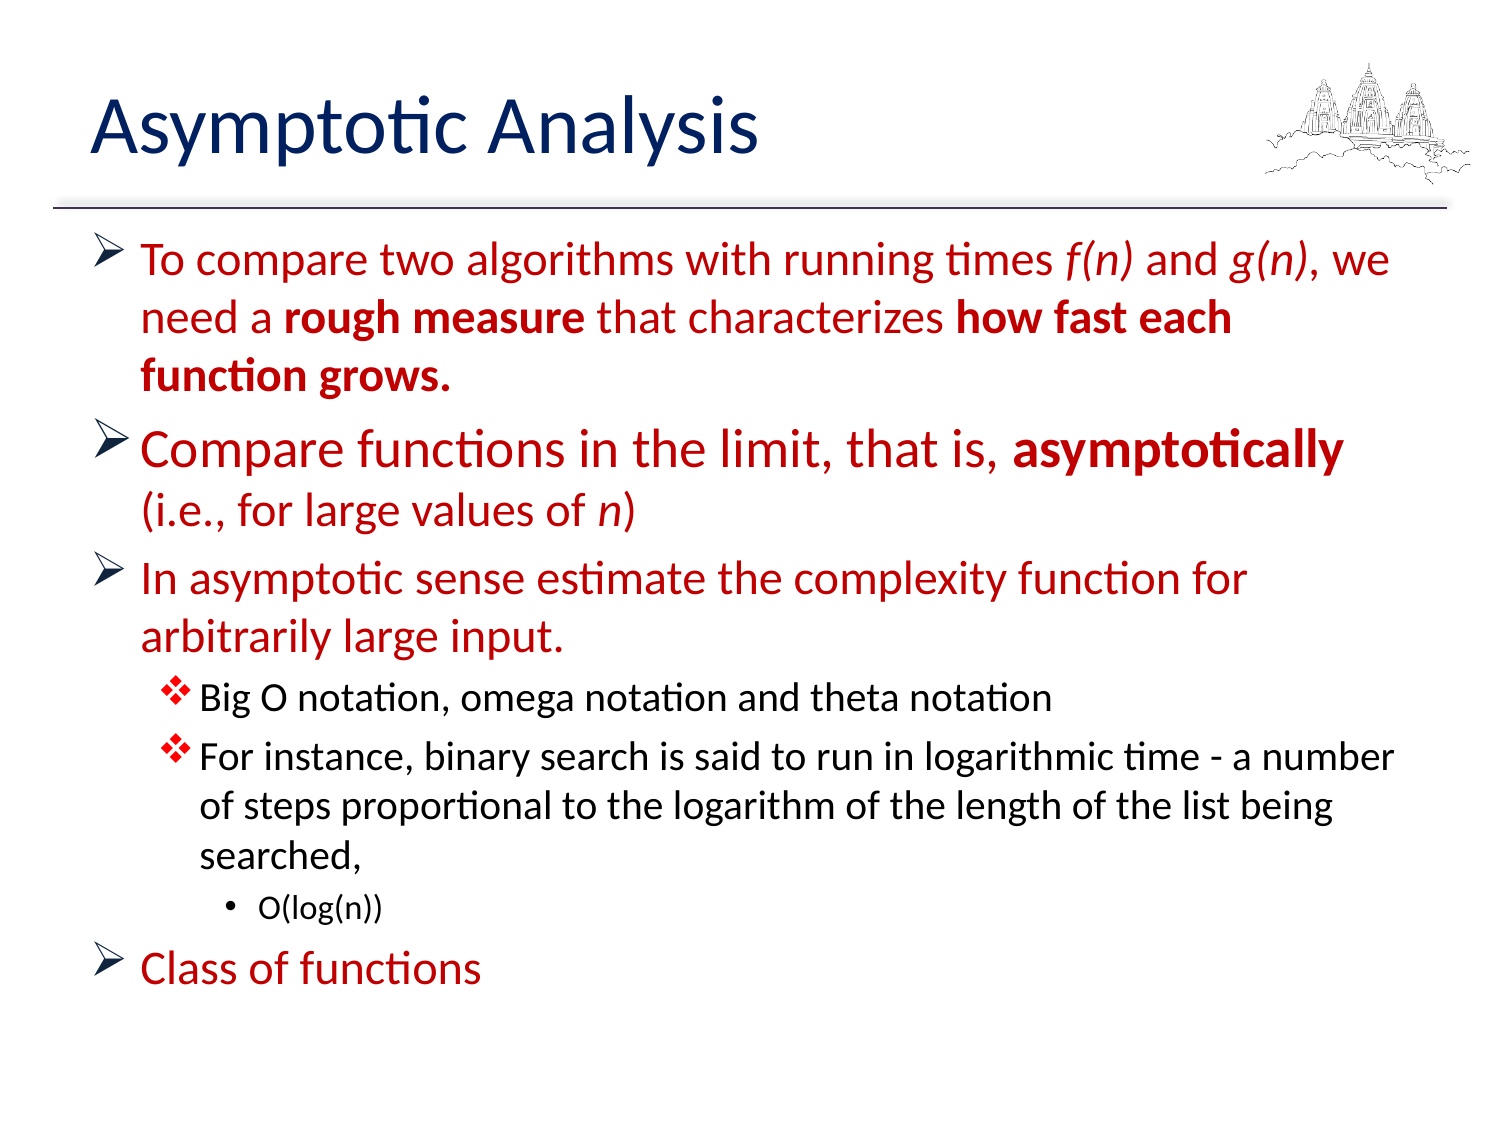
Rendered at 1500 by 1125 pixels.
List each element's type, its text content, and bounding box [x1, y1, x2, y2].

picture [1425, 62, 1471, 185]
list To compare two algorithms with running times f(n) and g(n), we need a rough measure that characterizes how fast each function grows. Compare functions in the limit, that is, asymptotically (i.e., for large values of n) In asymptotic sense estimate the complexity function for arbitrarily large input. Big O notation, omega notation and theta notation For instance, binary search is said to run in logarithmic time - a number of steps proportional to the logarithm of the length of the list being searched, O(log(n)) Class of functions [75, 219, 1425, 1005]
title Asymptotic Analysis [75, 45, 1425, 197]
